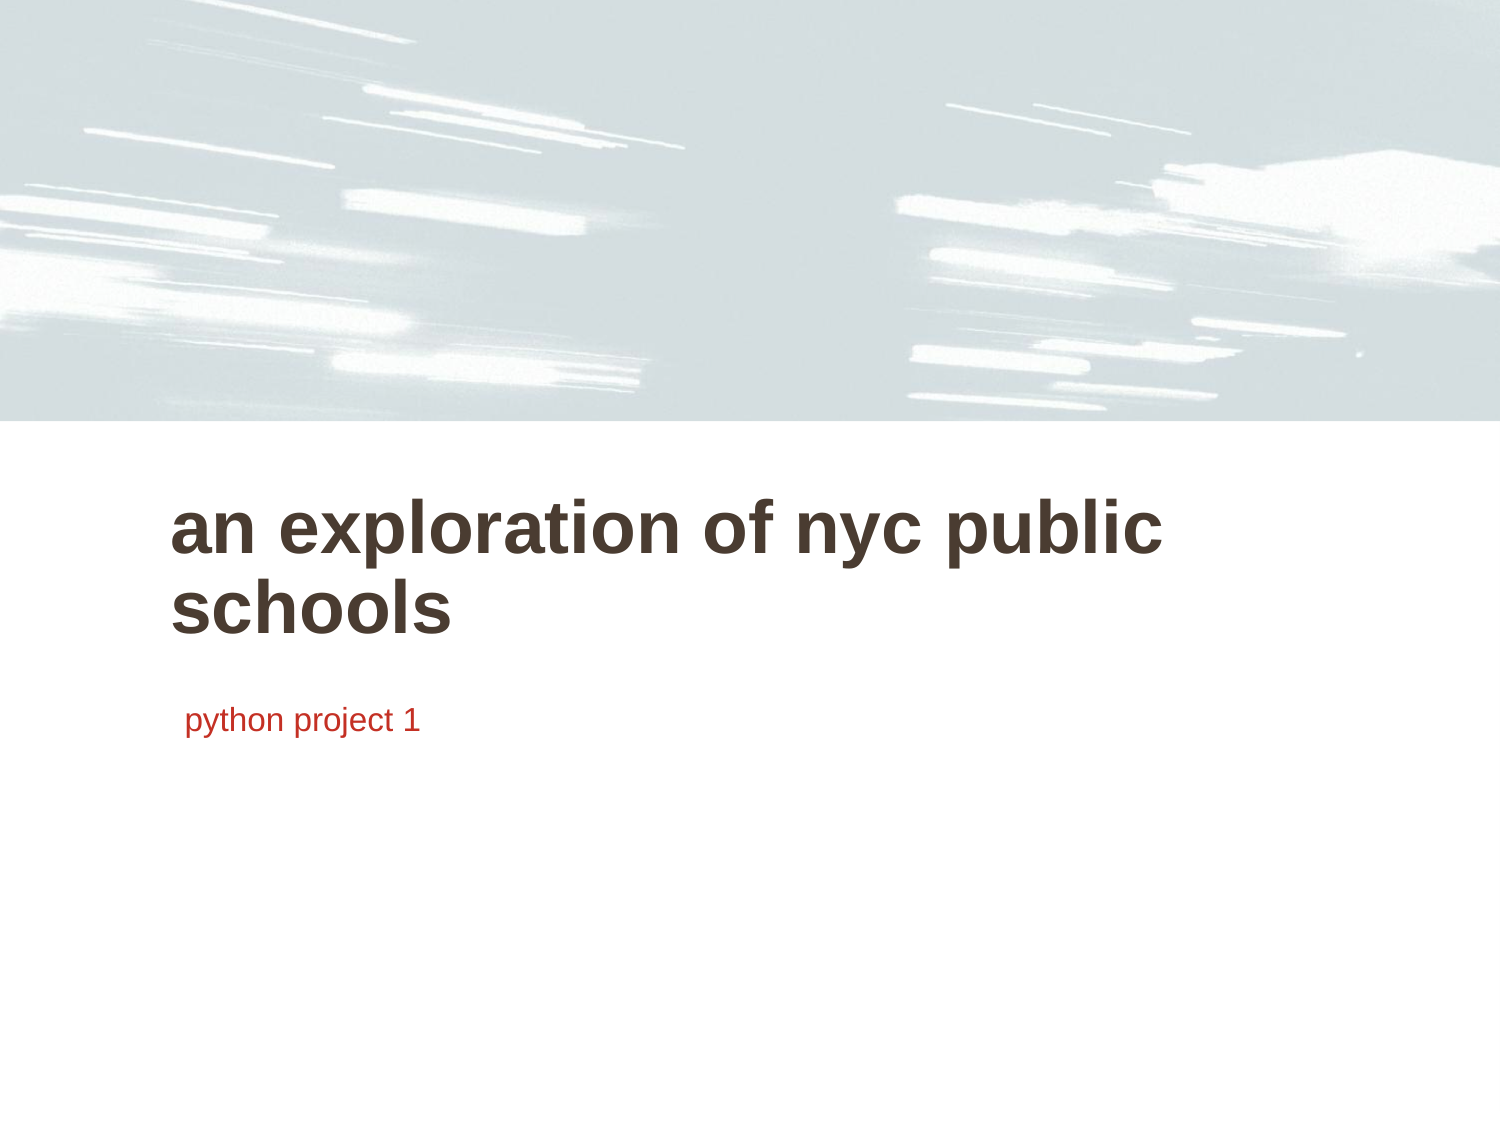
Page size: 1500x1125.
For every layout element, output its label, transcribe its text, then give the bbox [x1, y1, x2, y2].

text_box python project 1 [184, 657, 673, 738]
picture [0, 0, 1500, 1125]
text_box an exploration of nyc public schools [170, 489, 1385, 649]
